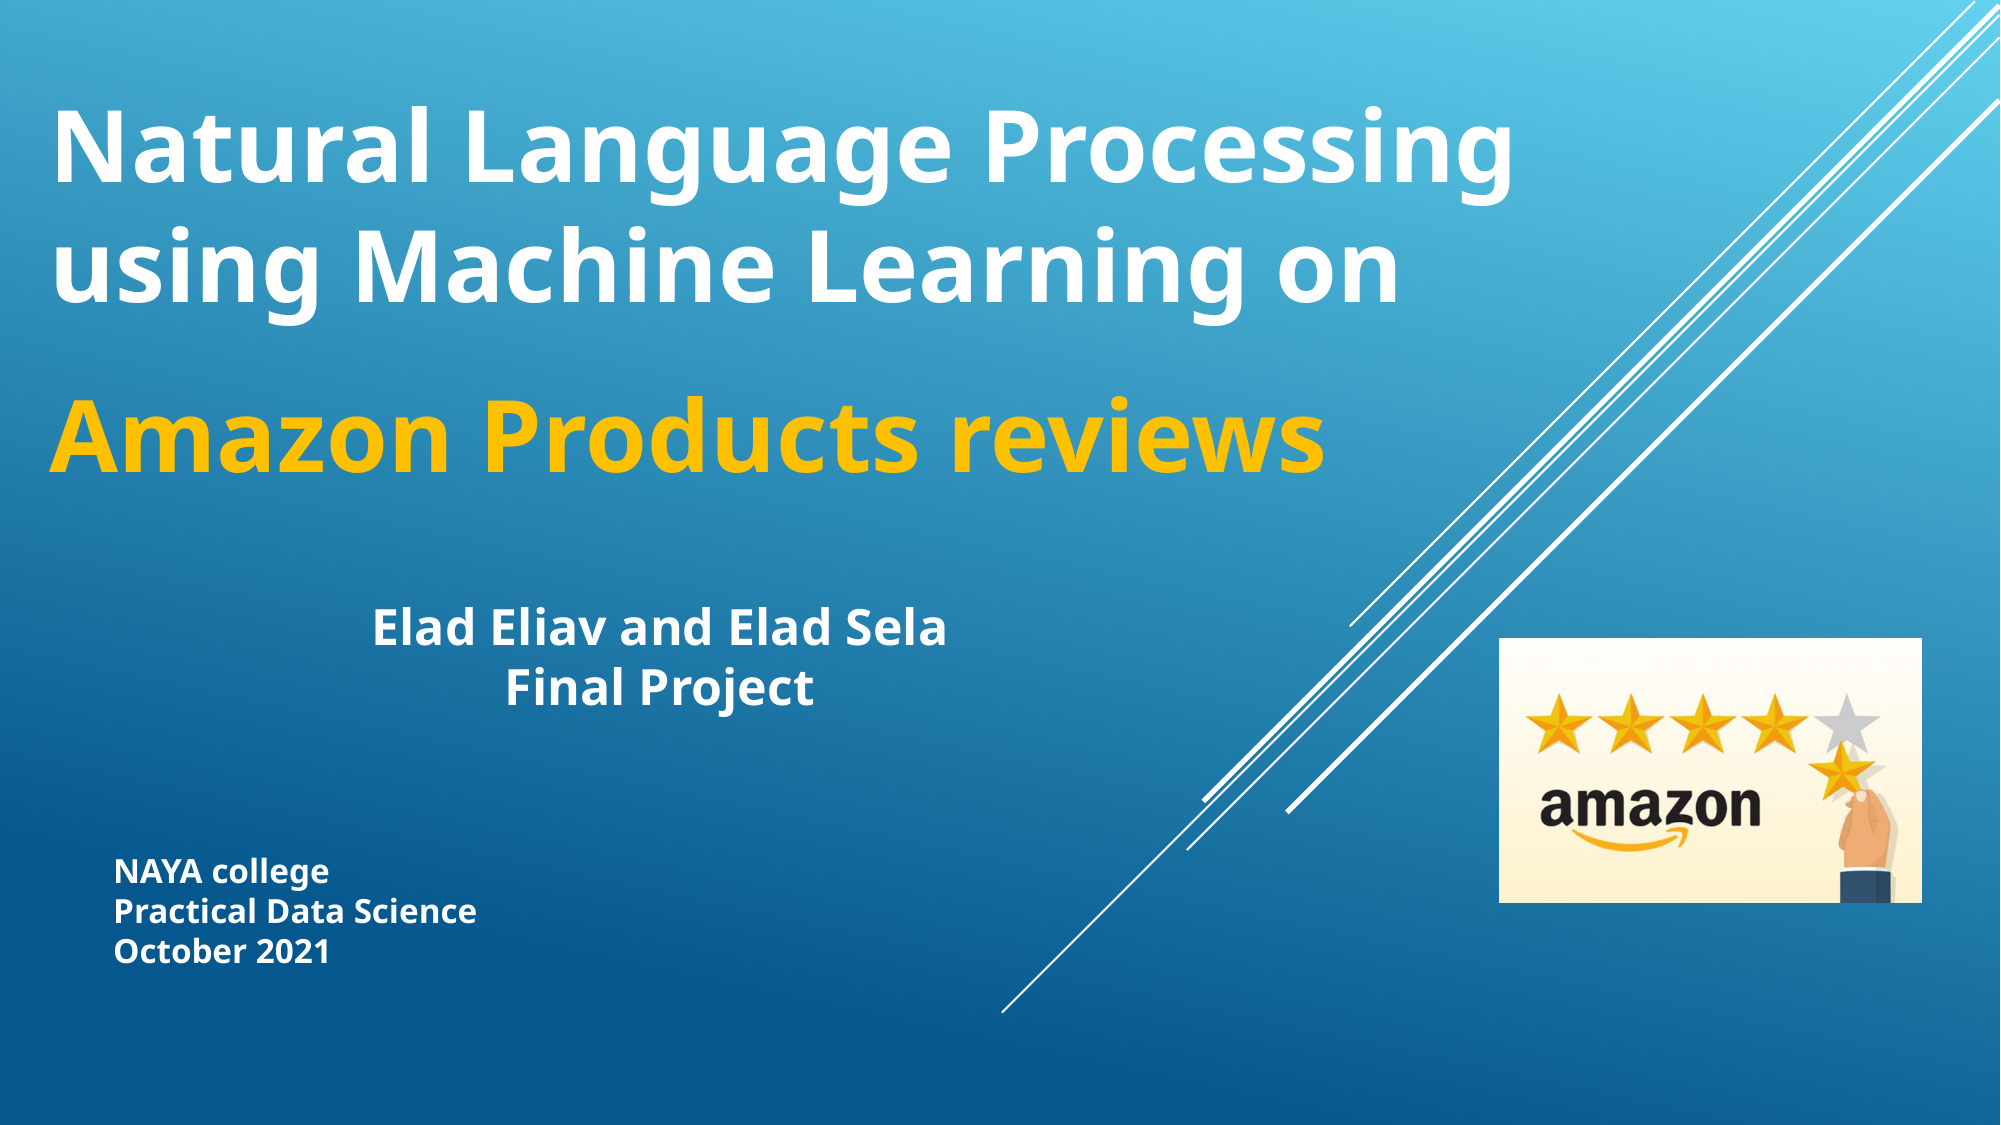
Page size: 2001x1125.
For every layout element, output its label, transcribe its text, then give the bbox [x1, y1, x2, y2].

picture [1498, 637, 1922, 903]
text_box NAYA college Practical Data Science October 2021 [98, 842, 1102, 978]
text_box Elad Eliav and Elad Sela Final Project [97, 588, 1223, 723]
text_box Natural Language Processing using Machine Learning on Amazon Products reviews [34, 74, 2000, 500]
